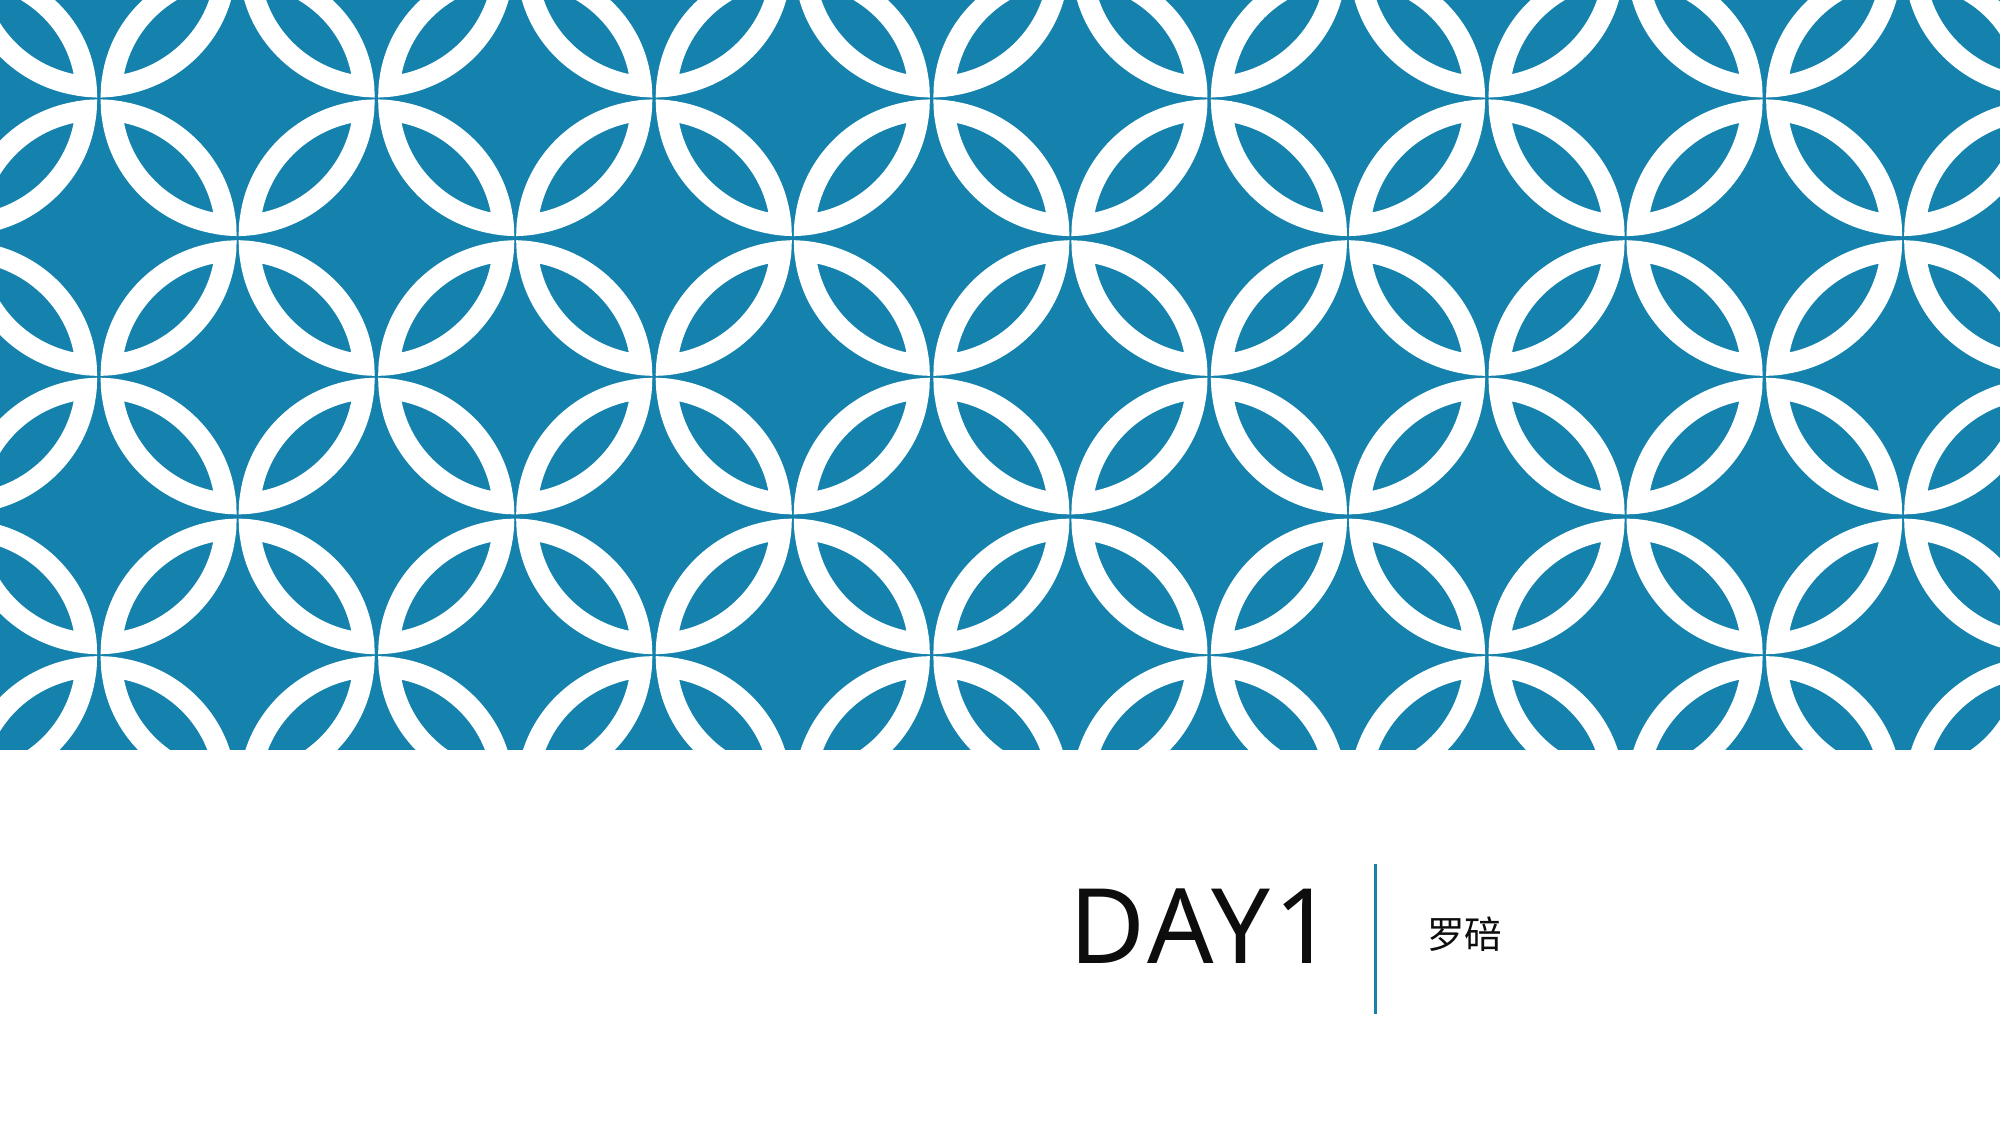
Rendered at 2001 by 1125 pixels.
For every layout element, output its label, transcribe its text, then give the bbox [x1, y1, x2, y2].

title Day1 [75, 813, 1350, 1054]
subtitle 罗碚 [1412, 813, 1938, 1054]
